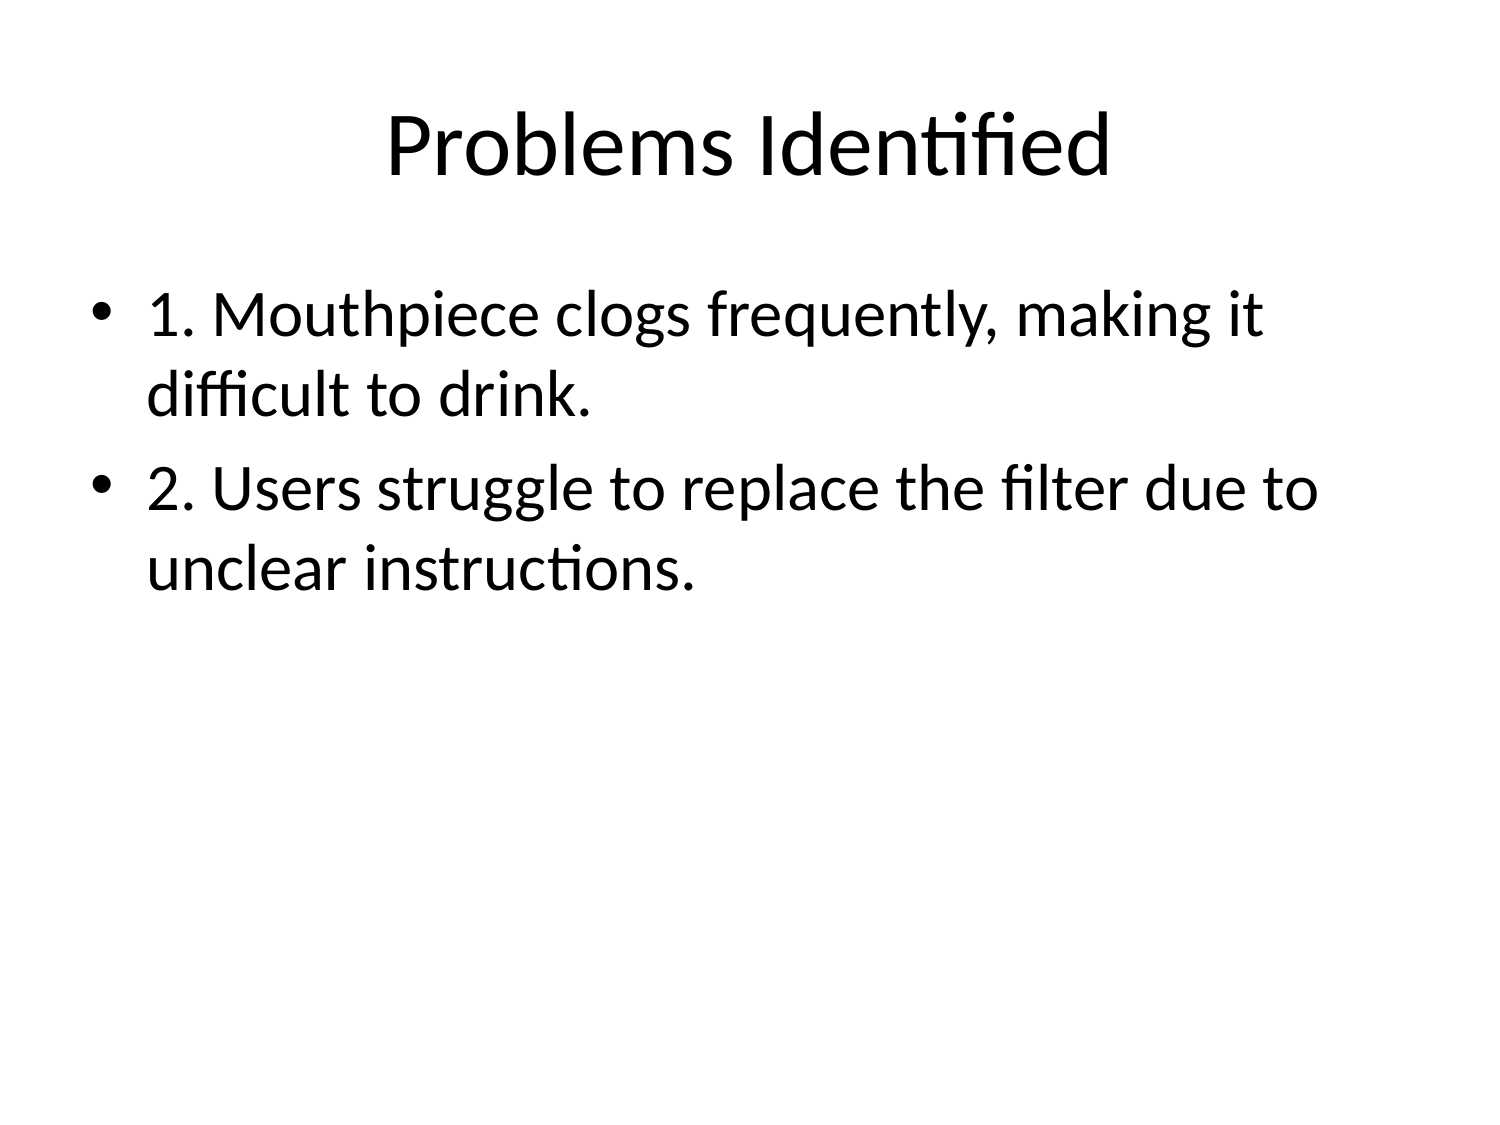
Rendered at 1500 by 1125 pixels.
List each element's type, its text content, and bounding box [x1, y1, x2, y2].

title Problems Identified [75, 45, 1425, 233]
list 1. Mouthpiece clogs frequently, making it difficult to drink. 2. Users struggle to replace the filter due to unclear instructions. [75, 262, 1425, 1005]
